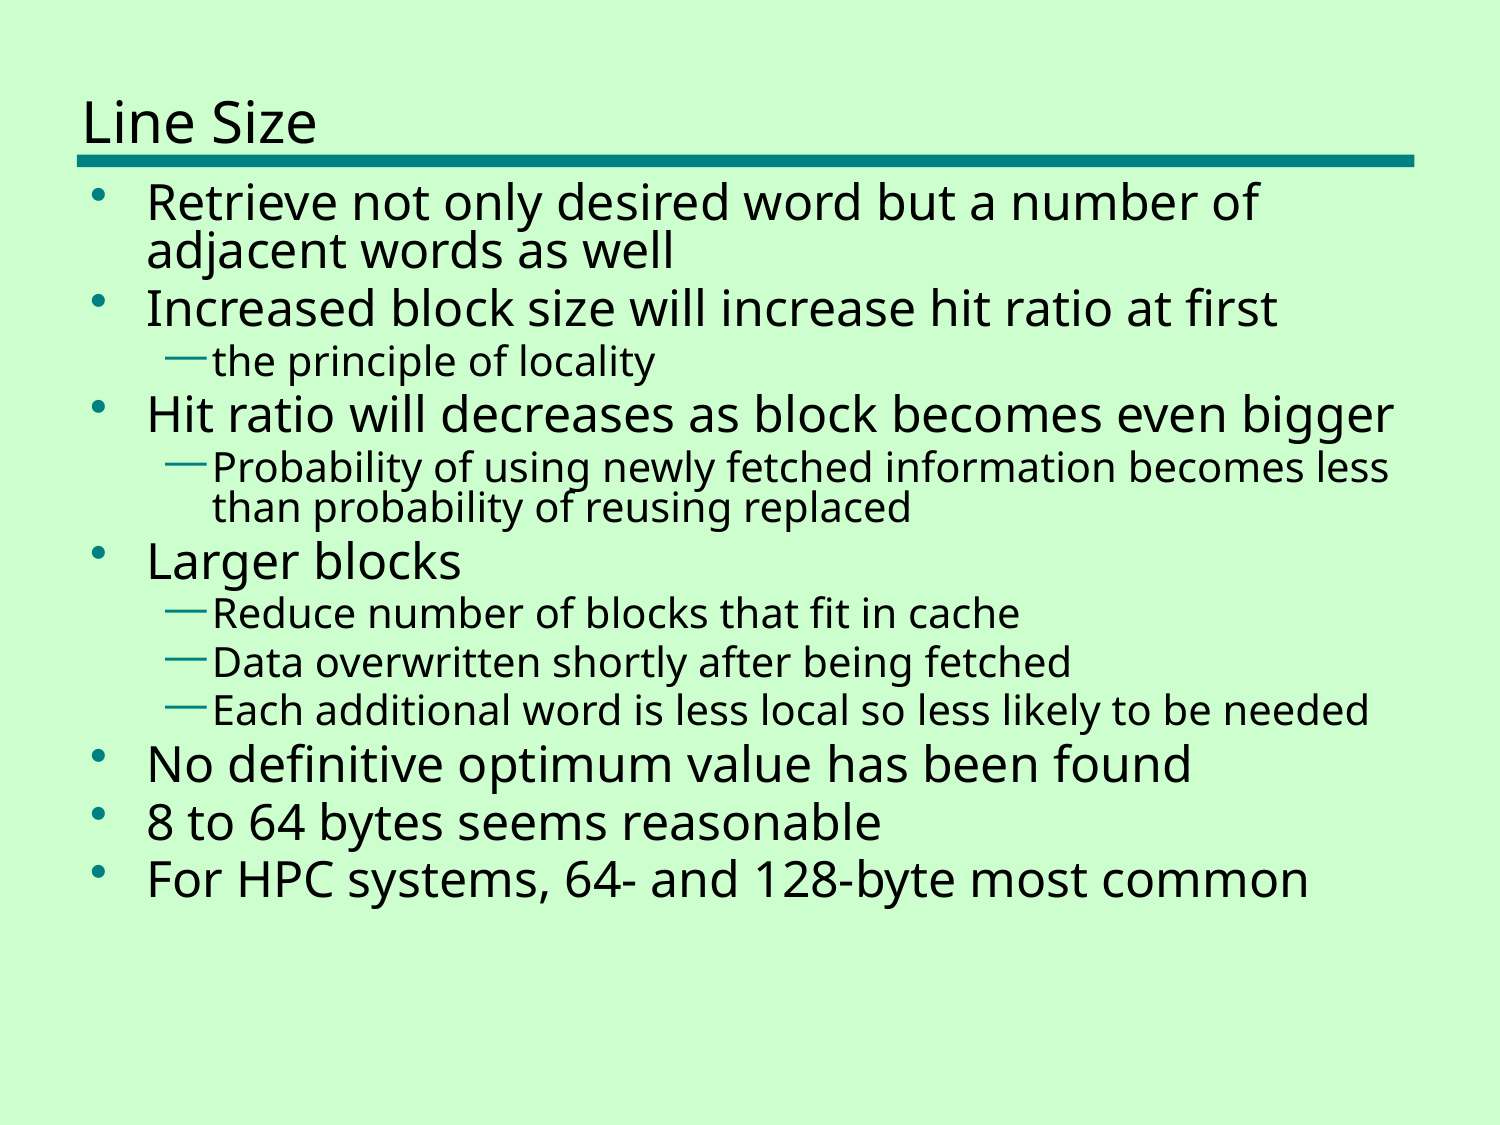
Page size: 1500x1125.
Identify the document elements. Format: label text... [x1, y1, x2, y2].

title Line Size [66, 24, 1413, 163]
list Retrieve not only desired word but a number of adjacent words as well Increased block size will increase hit ratio at first the principle of locality Hit ratio will decreases as block becomes even bigger Probability of using newly fetched information becomes less than probability of reusing replaced Larger blocks Reduce number of blocks that fit in cache Data overwritten shortly after being fetched Each additional word is less local so less likely to be needed No definitive optimum value has been found 8 to 64 bytes seems reasonable For HPC systems, 64- and 128-byte most common [75, 174, 1417, 1100]
